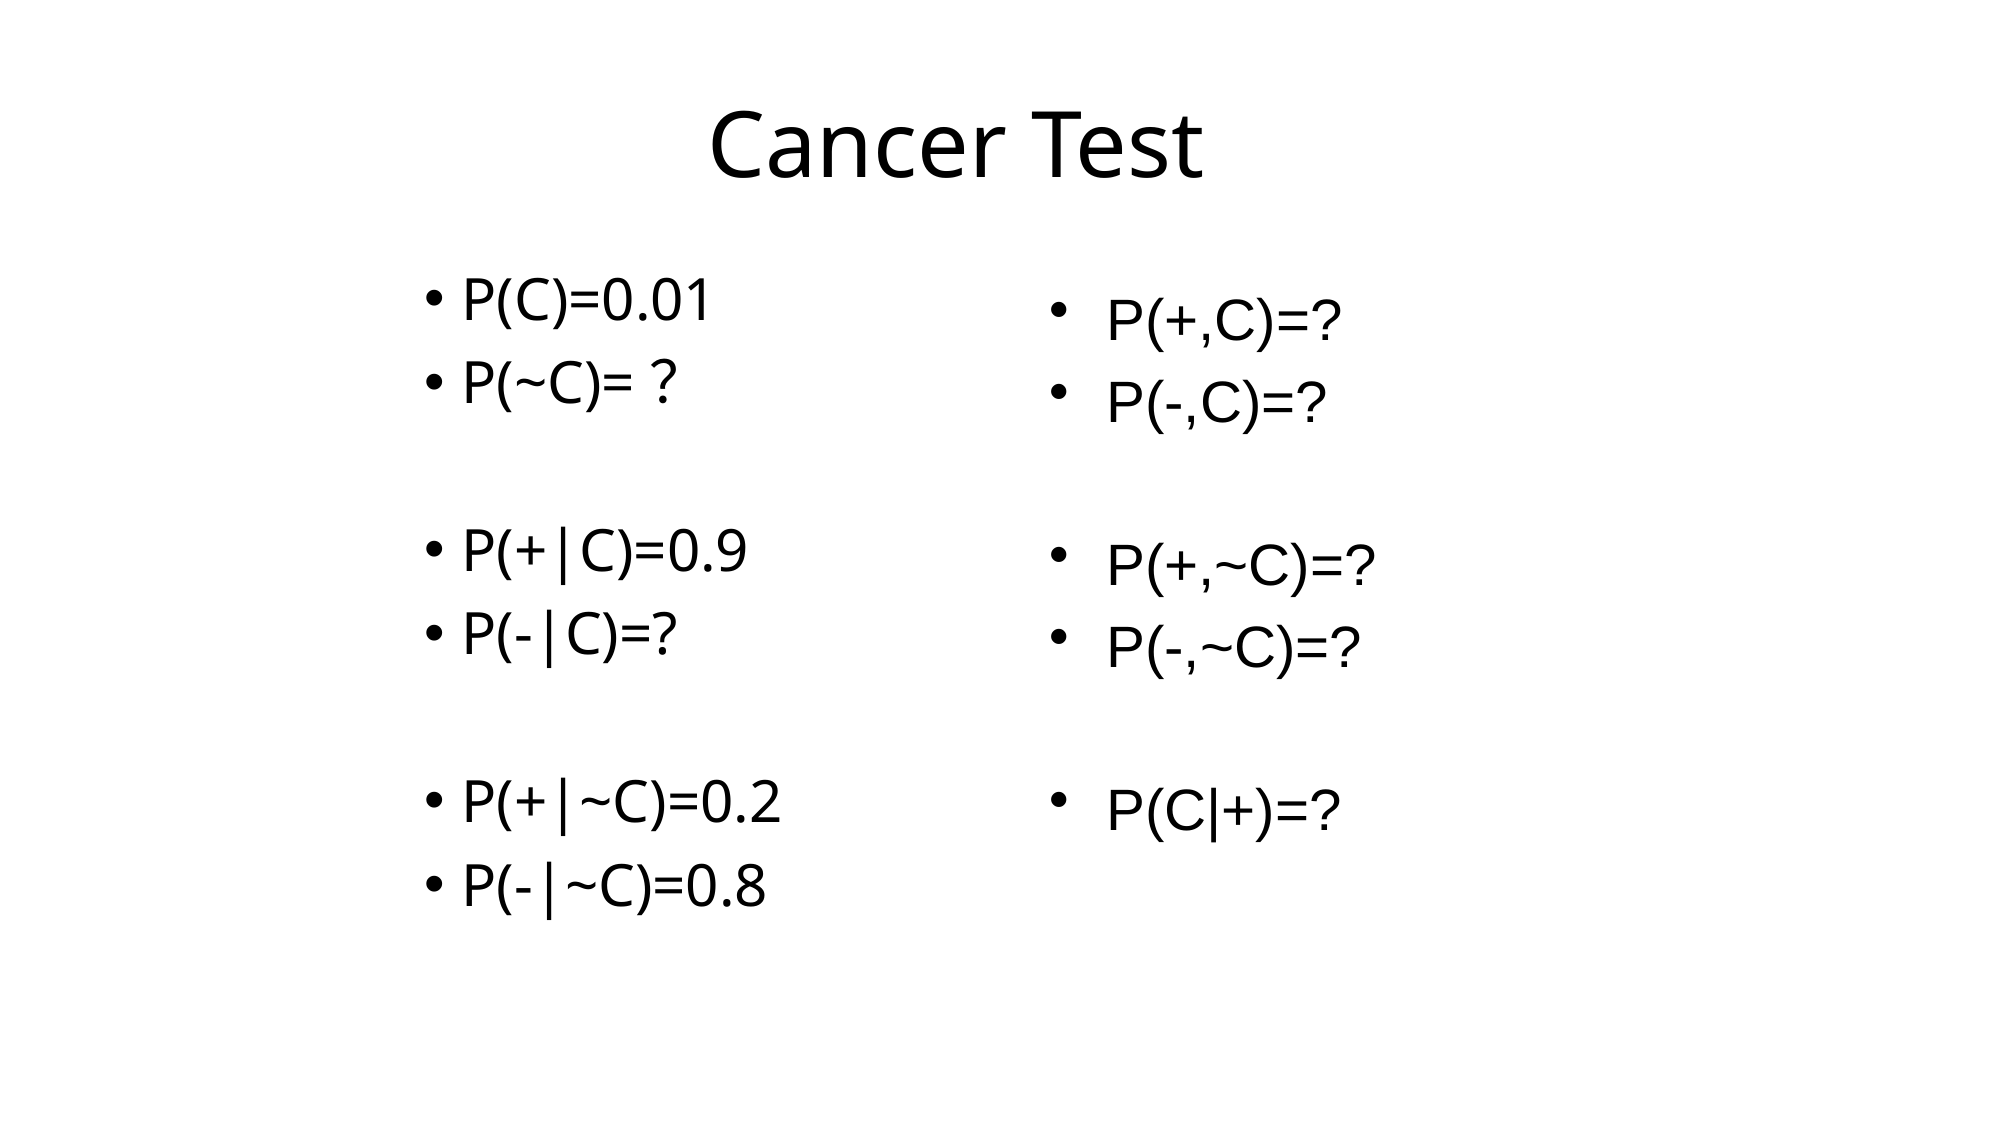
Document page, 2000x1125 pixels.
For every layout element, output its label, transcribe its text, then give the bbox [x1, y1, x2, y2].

list P(C)=0.01 P(~C)=？ P(+|C)=0.9 P(-|C)=? P(+|~C)=0.2 P(-|~C)=0.8 [409, 262, 941, 1005]
title Cancer Test [692, 54, 1397, 243]
text_box P(+,C)=? P(-,C)=? P(+,~C)=? P(-,~C)=? P(C|+)=? [1035, 274, 1567, 1125]
